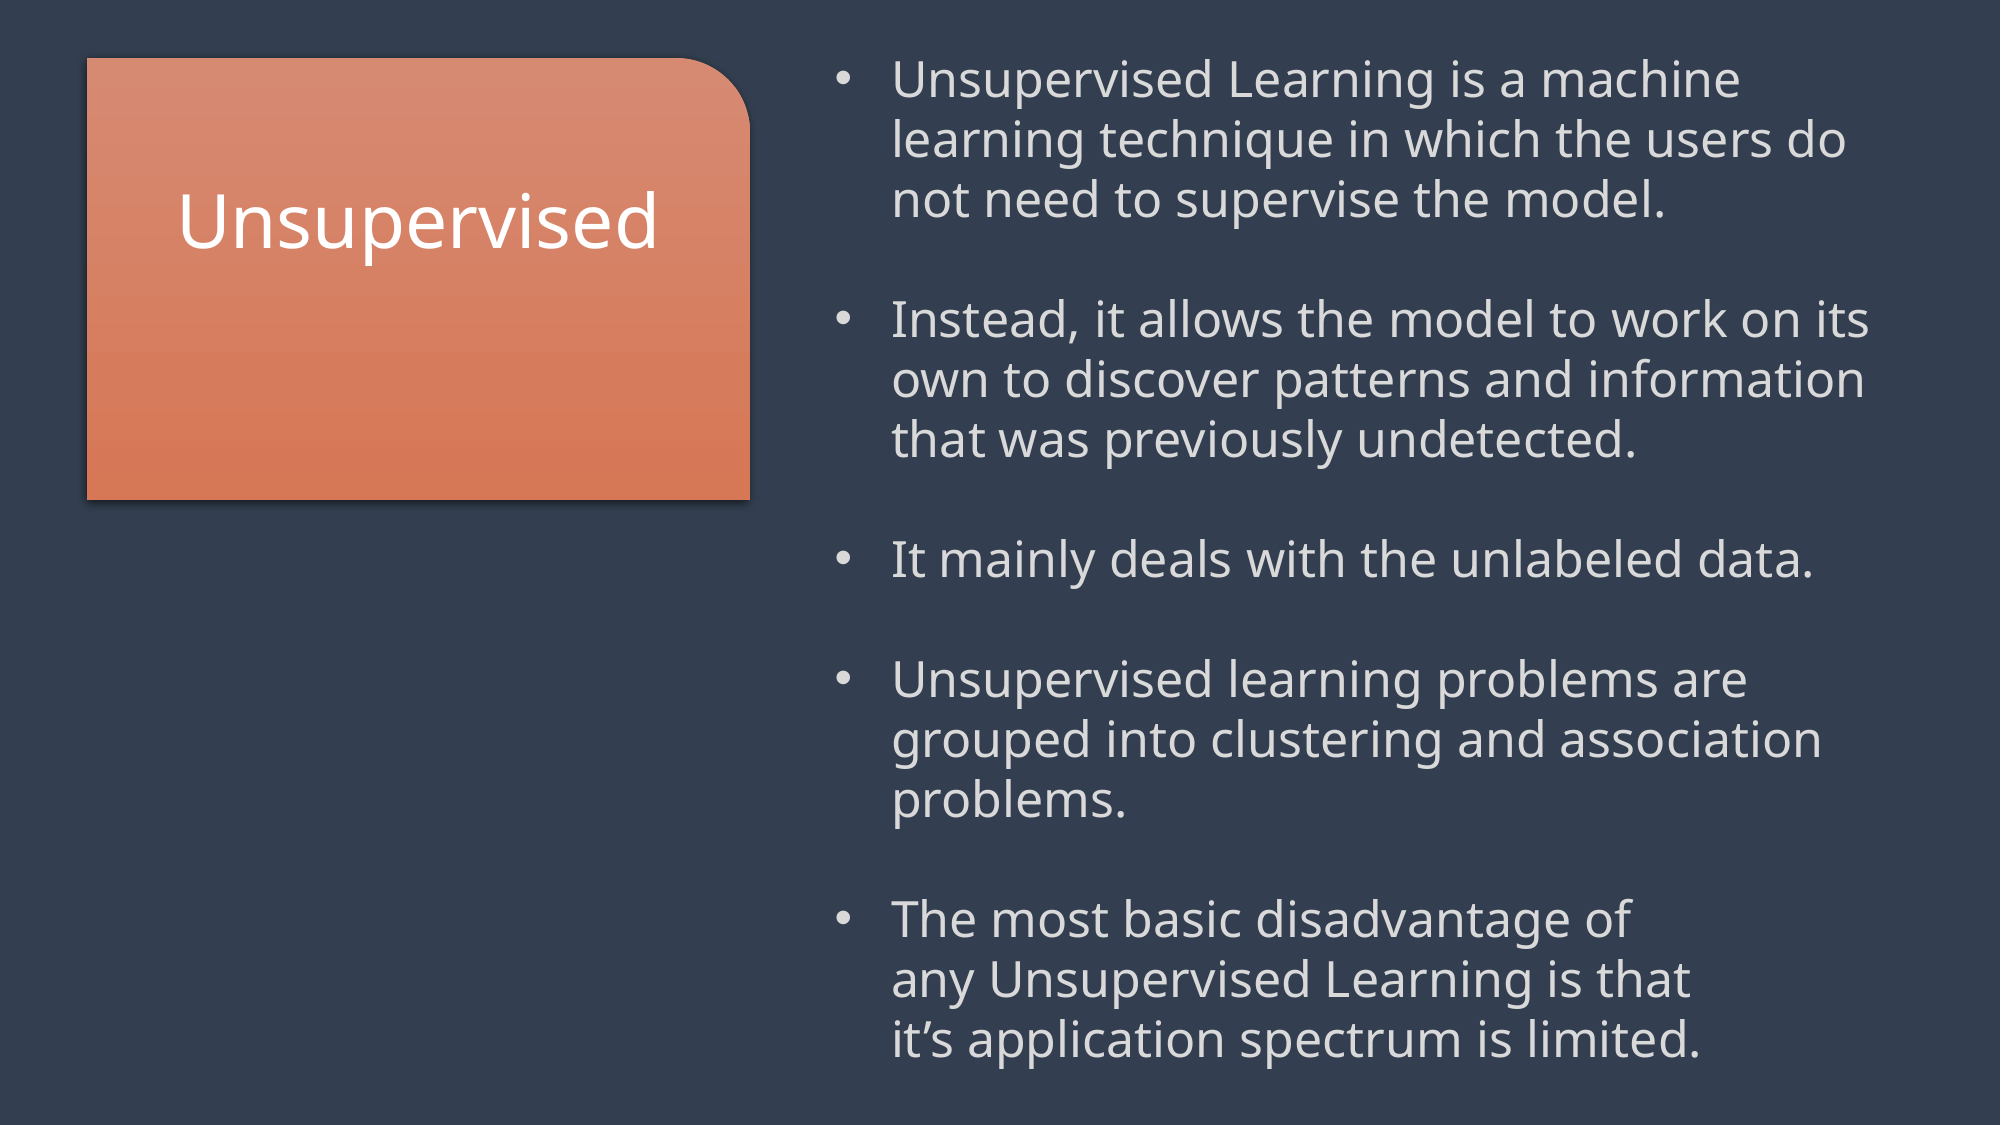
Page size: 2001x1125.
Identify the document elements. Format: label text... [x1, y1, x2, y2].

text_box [86, 57, 750, 501]
text_box Unsupervised Learning is a machine learning technique in which the users do not need to supervise the model. Instead, it allows the model to work on its own to discover patterns and information that was previously undetected. It mainly deals with the unlabeled data. Unsupervised learning problems are grouped into clustering and association problems. The most basic disadvantage of any Unsupervised Learning is that it’s application spectrum is limited. [819, 39, 1914, 1075]
